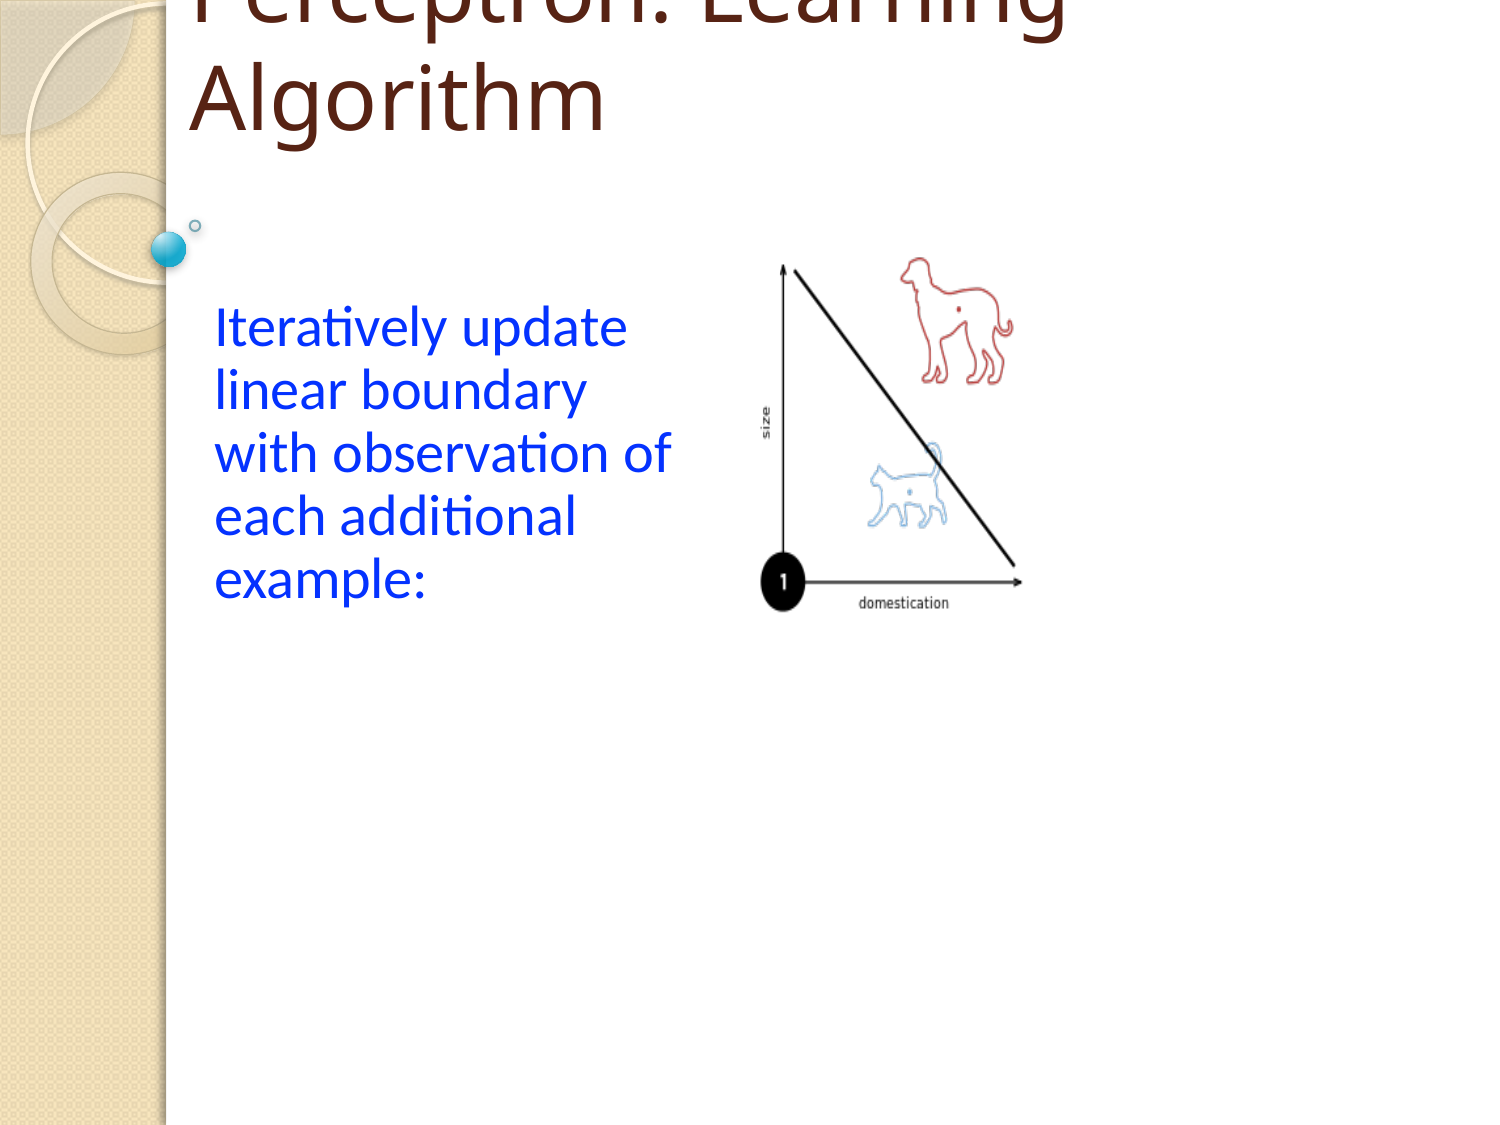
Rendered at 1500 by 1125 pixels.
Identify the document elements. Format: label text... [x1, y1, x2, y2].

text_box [741, 216, 1426, 1089]
text_box Iteratively update linear boundary with observation of each additional example: [212, 287, 706, 611]
title Perceptron: Learning Algorithm [187, 0, 1403, 149]
